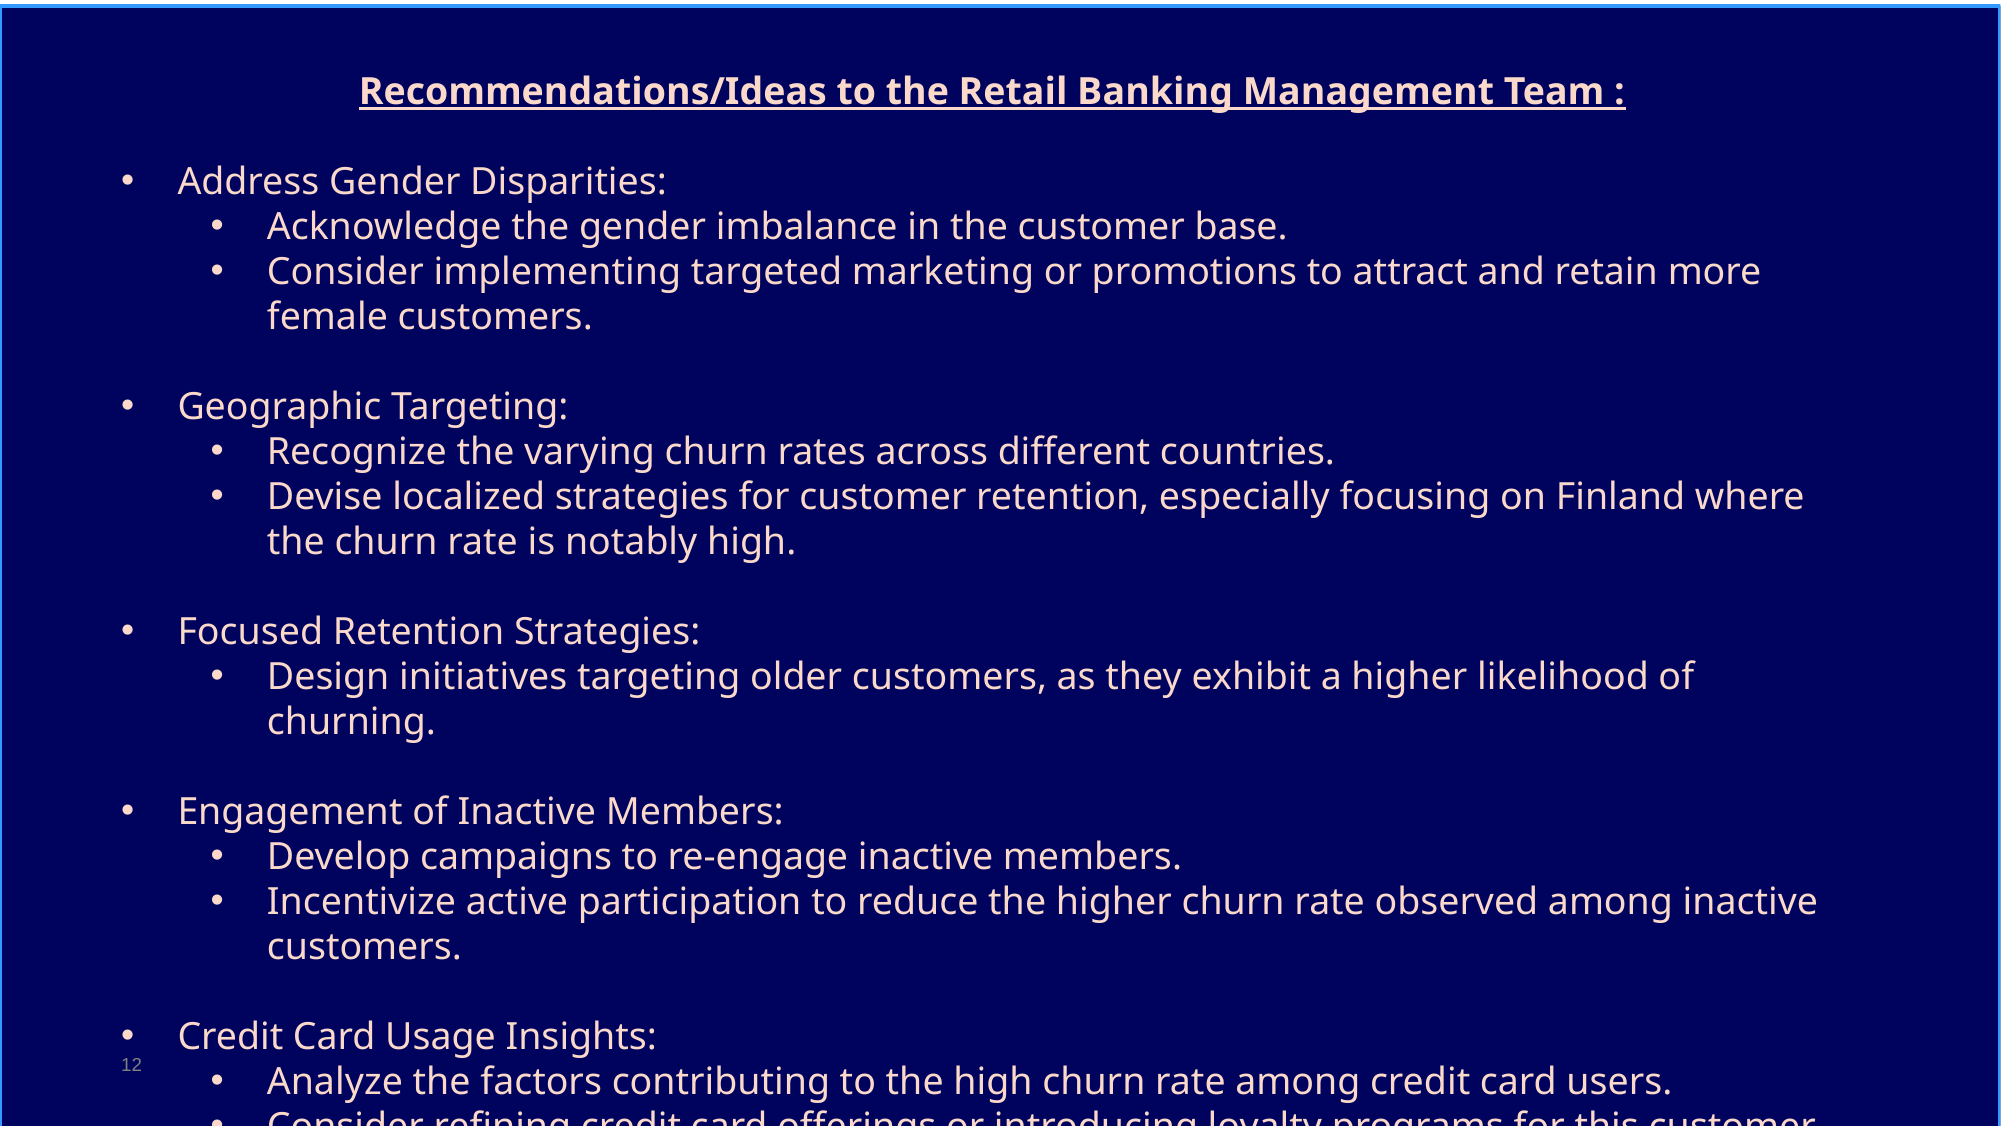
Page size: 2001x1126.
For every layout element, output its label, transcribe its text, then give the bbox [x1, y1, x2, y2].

text_box 12 [106, 1045, 160, 1070]
text_box [0, 4, 2001, 1126]
text_box Recommendations/Ideas to the Retail Banking Management Team : Address Gender Disparities: Acknowledge the gender imbalance in the customer base. Consider implementing targeted marketing or promotions to attract and retain more female customers. Geographic Targeting: Recognize the varying churn rates across different countries. Devise localized strategies for customer retention, especially focusing on Finland where the churn rate is notably high. Focused Retention Strategies: Design initiatives targeting older customers, as they exhibit a higher likelihood of churning. Engagement of Inactive Members: Develop campaigns to re-engage inactive members. Incentivize active participation to reduce the higher churn rate observed among inactive customers. Credit Card Usage Insights: Analyze the factors contributing to the high churn rate among credit card users. Consider refining credit card offerings or introducing loyalty programs for this customer segment. [106, 59, 1880, 1126]
